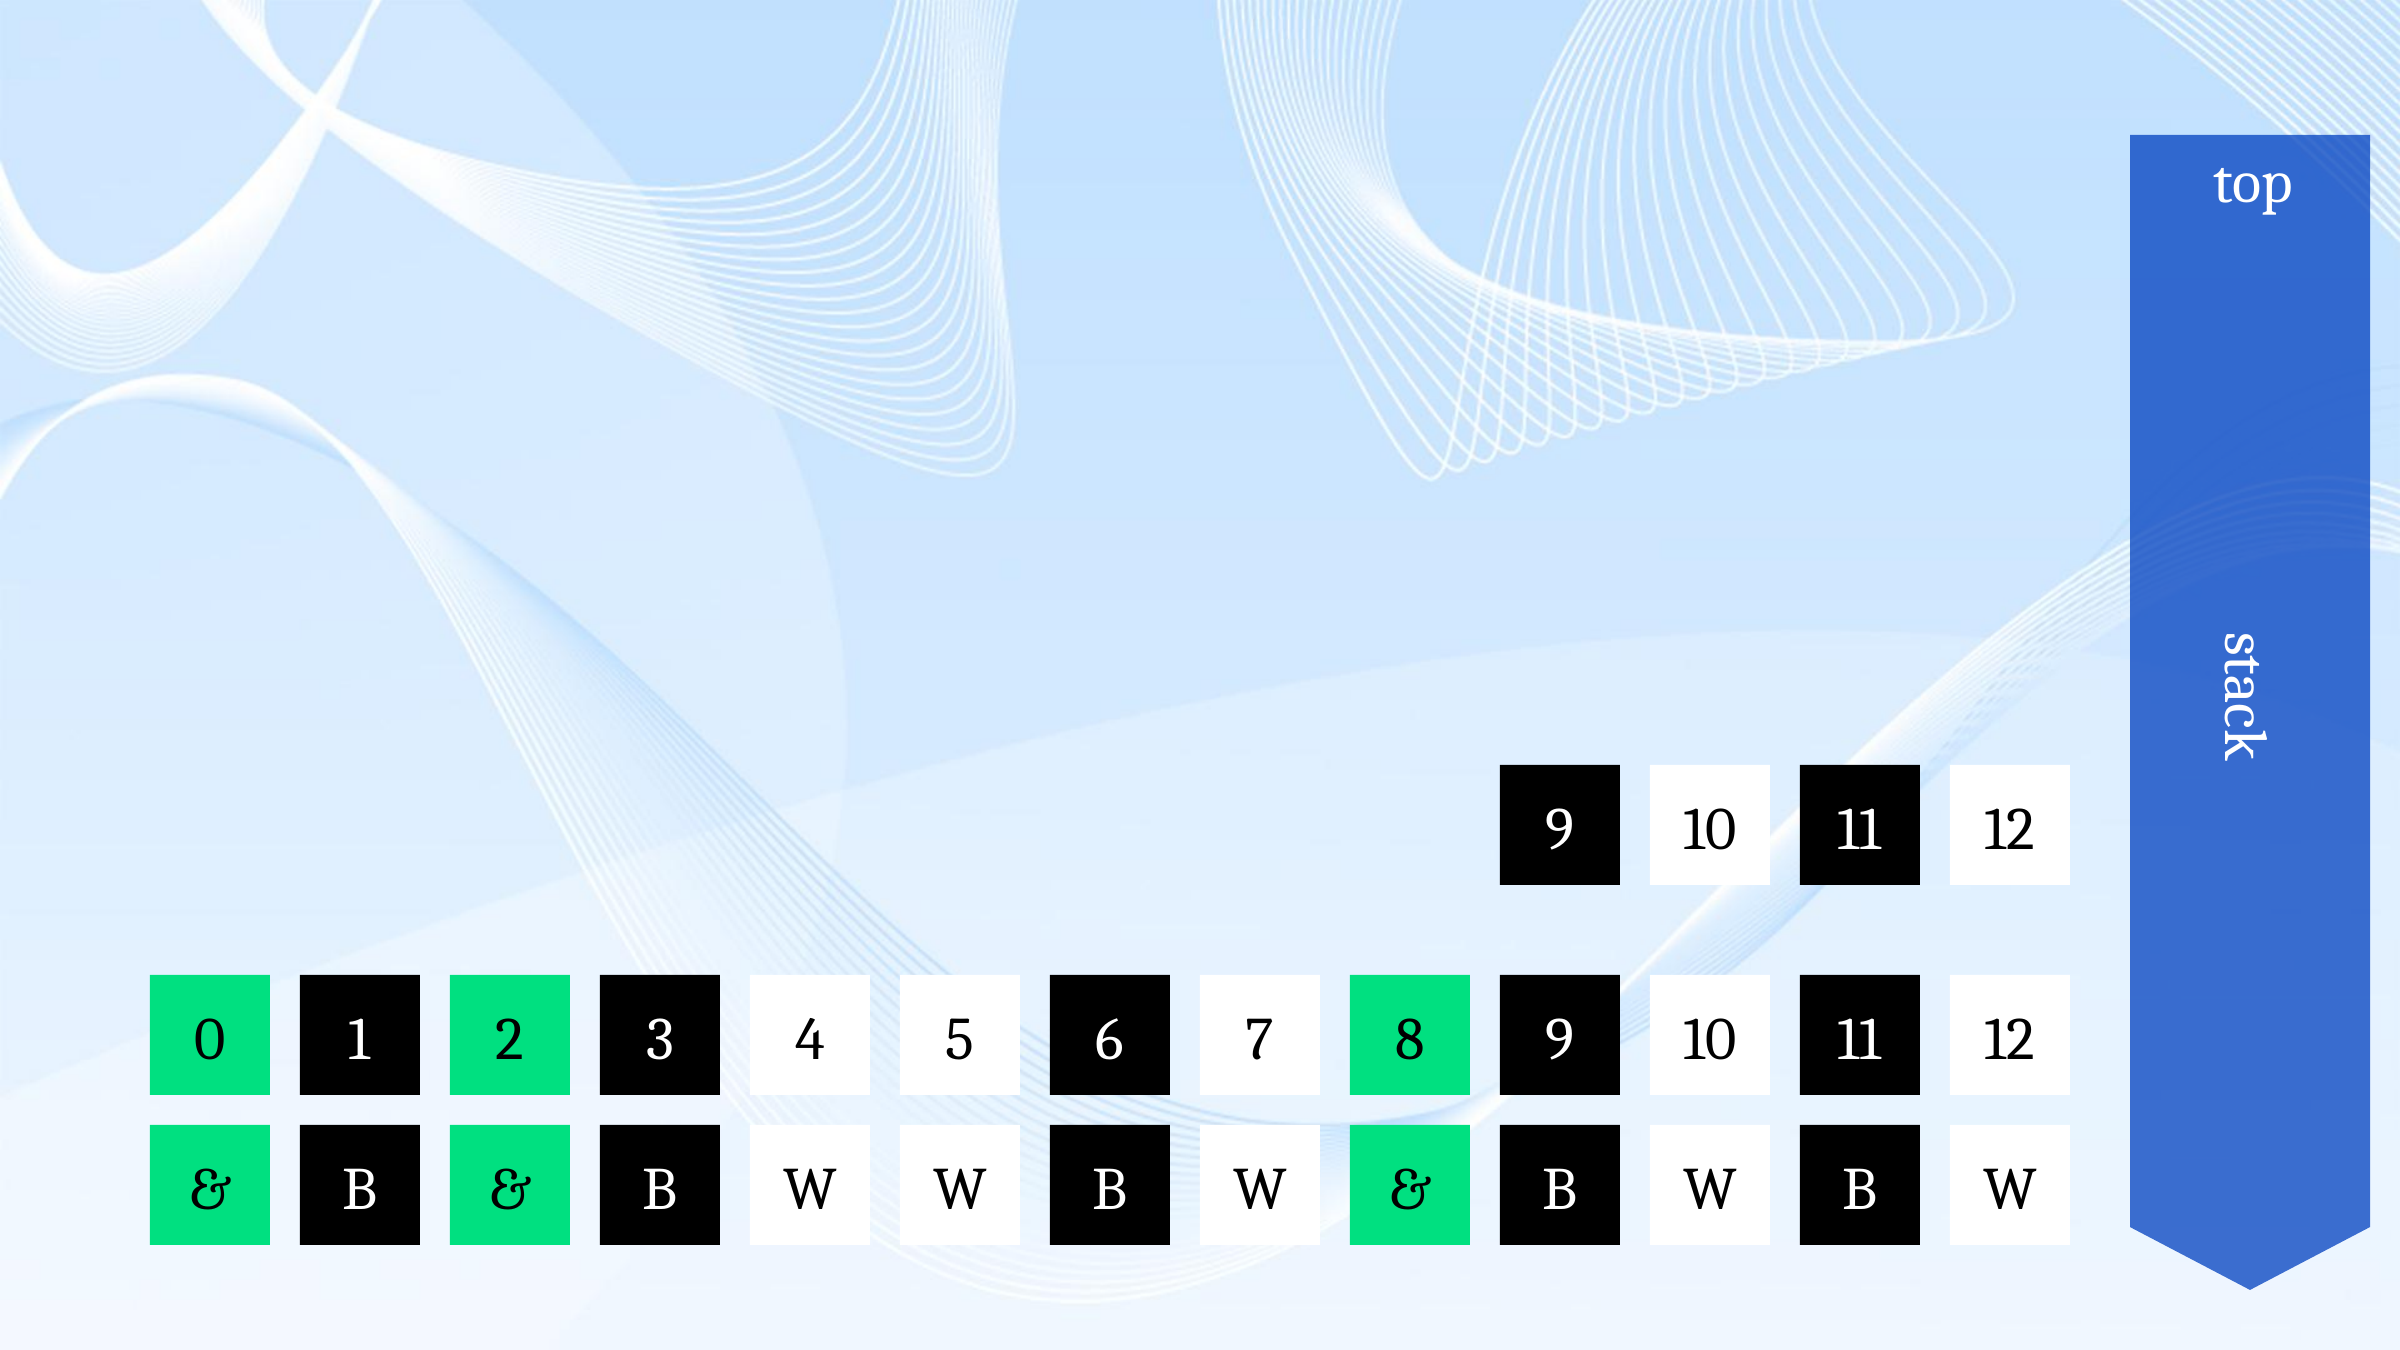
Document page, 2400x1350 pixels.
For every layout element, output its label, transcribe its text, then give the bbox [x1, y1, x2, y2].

text_box 11 [1799, 764, 1920, 885]
text_box B [1049, 1124, 1170, 1245]
text_box W [899, 1124, 1020, 1245]
text_box 10 [1649, 764, 1770, 885]
text_box & [149, 1124, 270, 1245]
text_box B [1499, 1124, 1620, 1245]
text_box W [1949, 1124, 2070, 1245]
text_box W [1199, 1124, 1320, 1245]
text_box B [599, 1124, 720, 1245]
text_box B [1799, 1124, 1920, 1245]
text_box W [749, 1124, 870, 1245]
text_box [2129, 134, 2371, 1291]
text_box 9 [1499, 764, 1620, 885]
text_box W [1649, 1124, 1770, 1245]
text_box B [299, 1124, 420, 1245]
text_box & [449, 1124, 570, 1245]
text_box 12 [1949, 764, 2070, 885]
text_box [149, 974, 2071, 1096]
picture [0, 0, 2400, 1350]
text_box & [1349, 1124, 1470, 1245]
